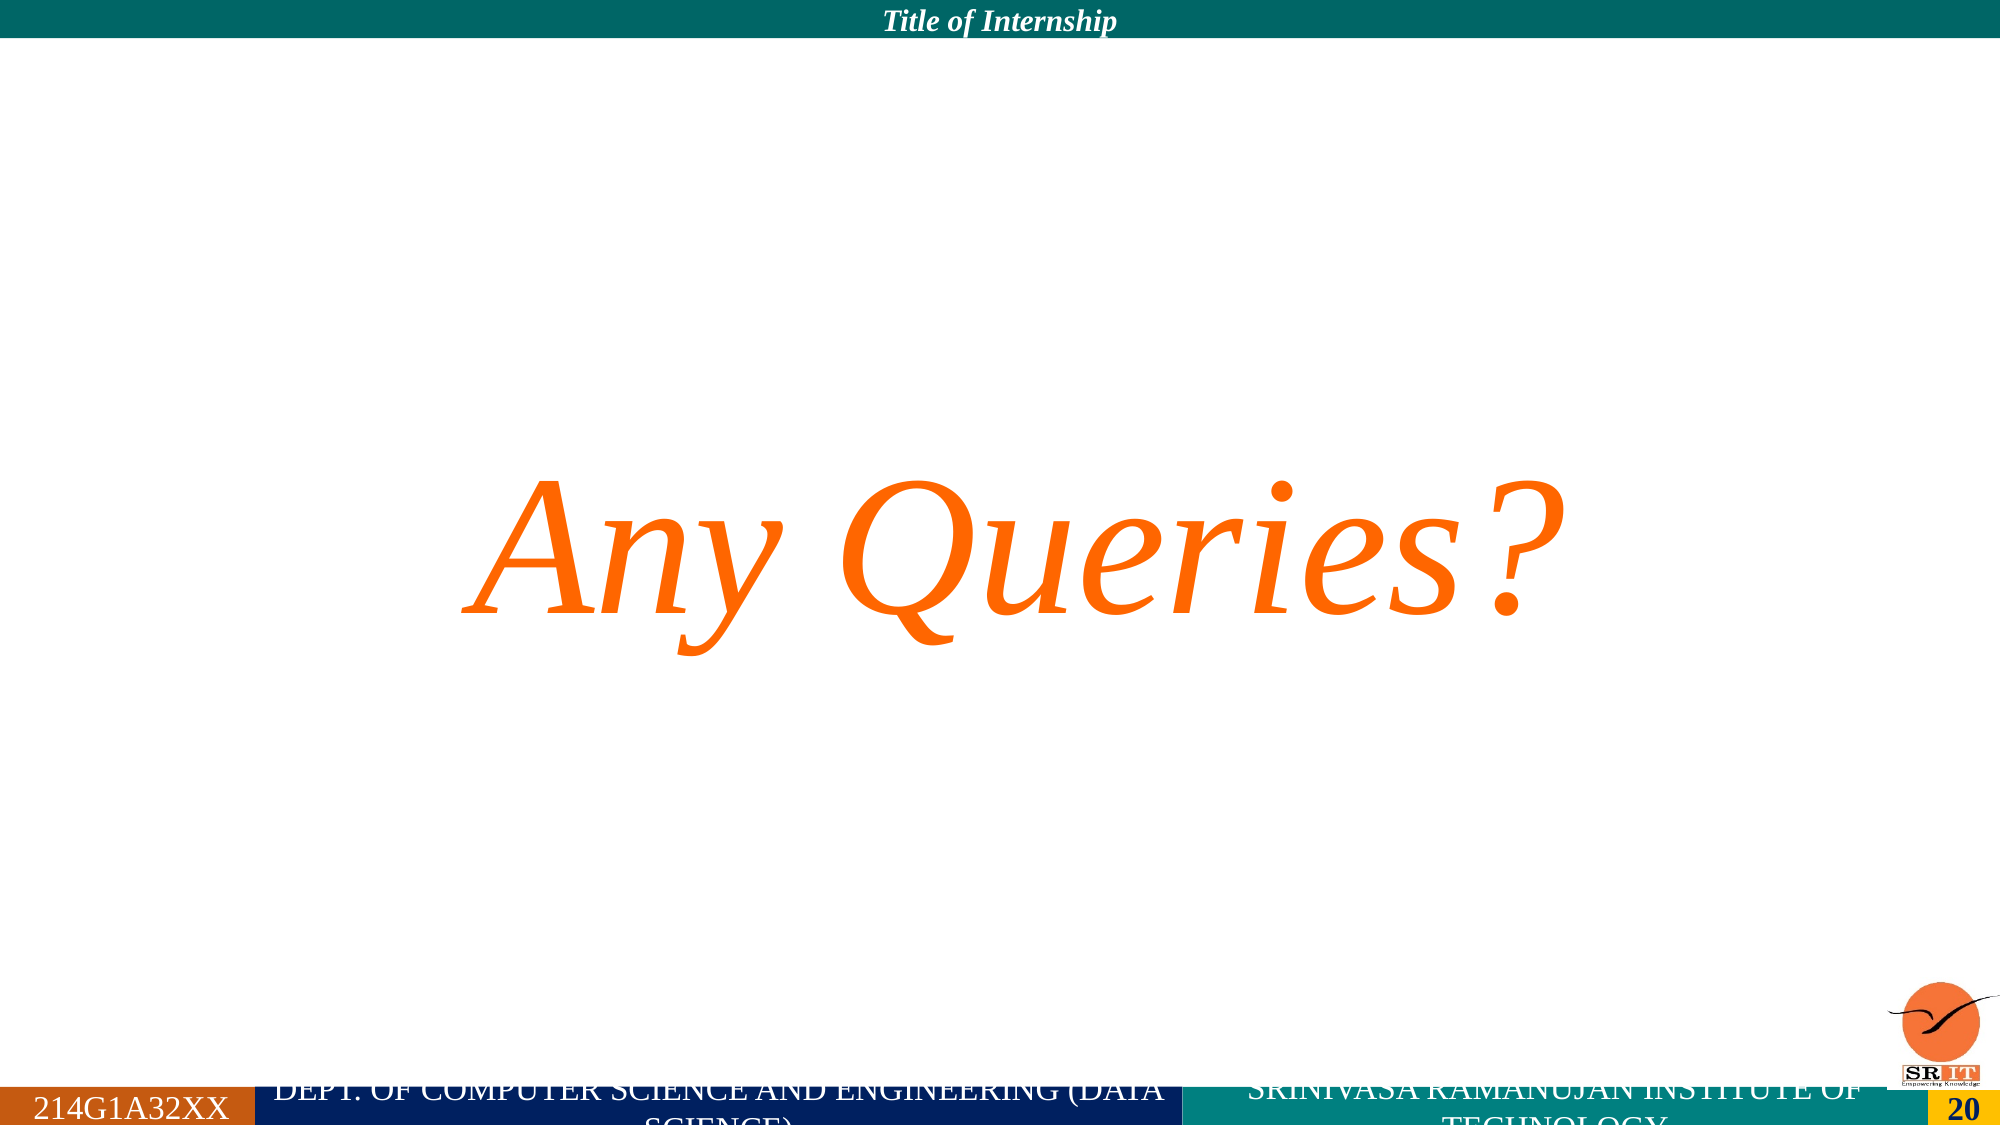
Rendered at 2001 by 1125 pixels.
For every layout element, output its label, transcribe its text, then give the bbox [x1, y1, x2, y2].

picture [1887, 977, 2000, 1090]
text_box Any Queries? [457, 389, 1582, 662]
